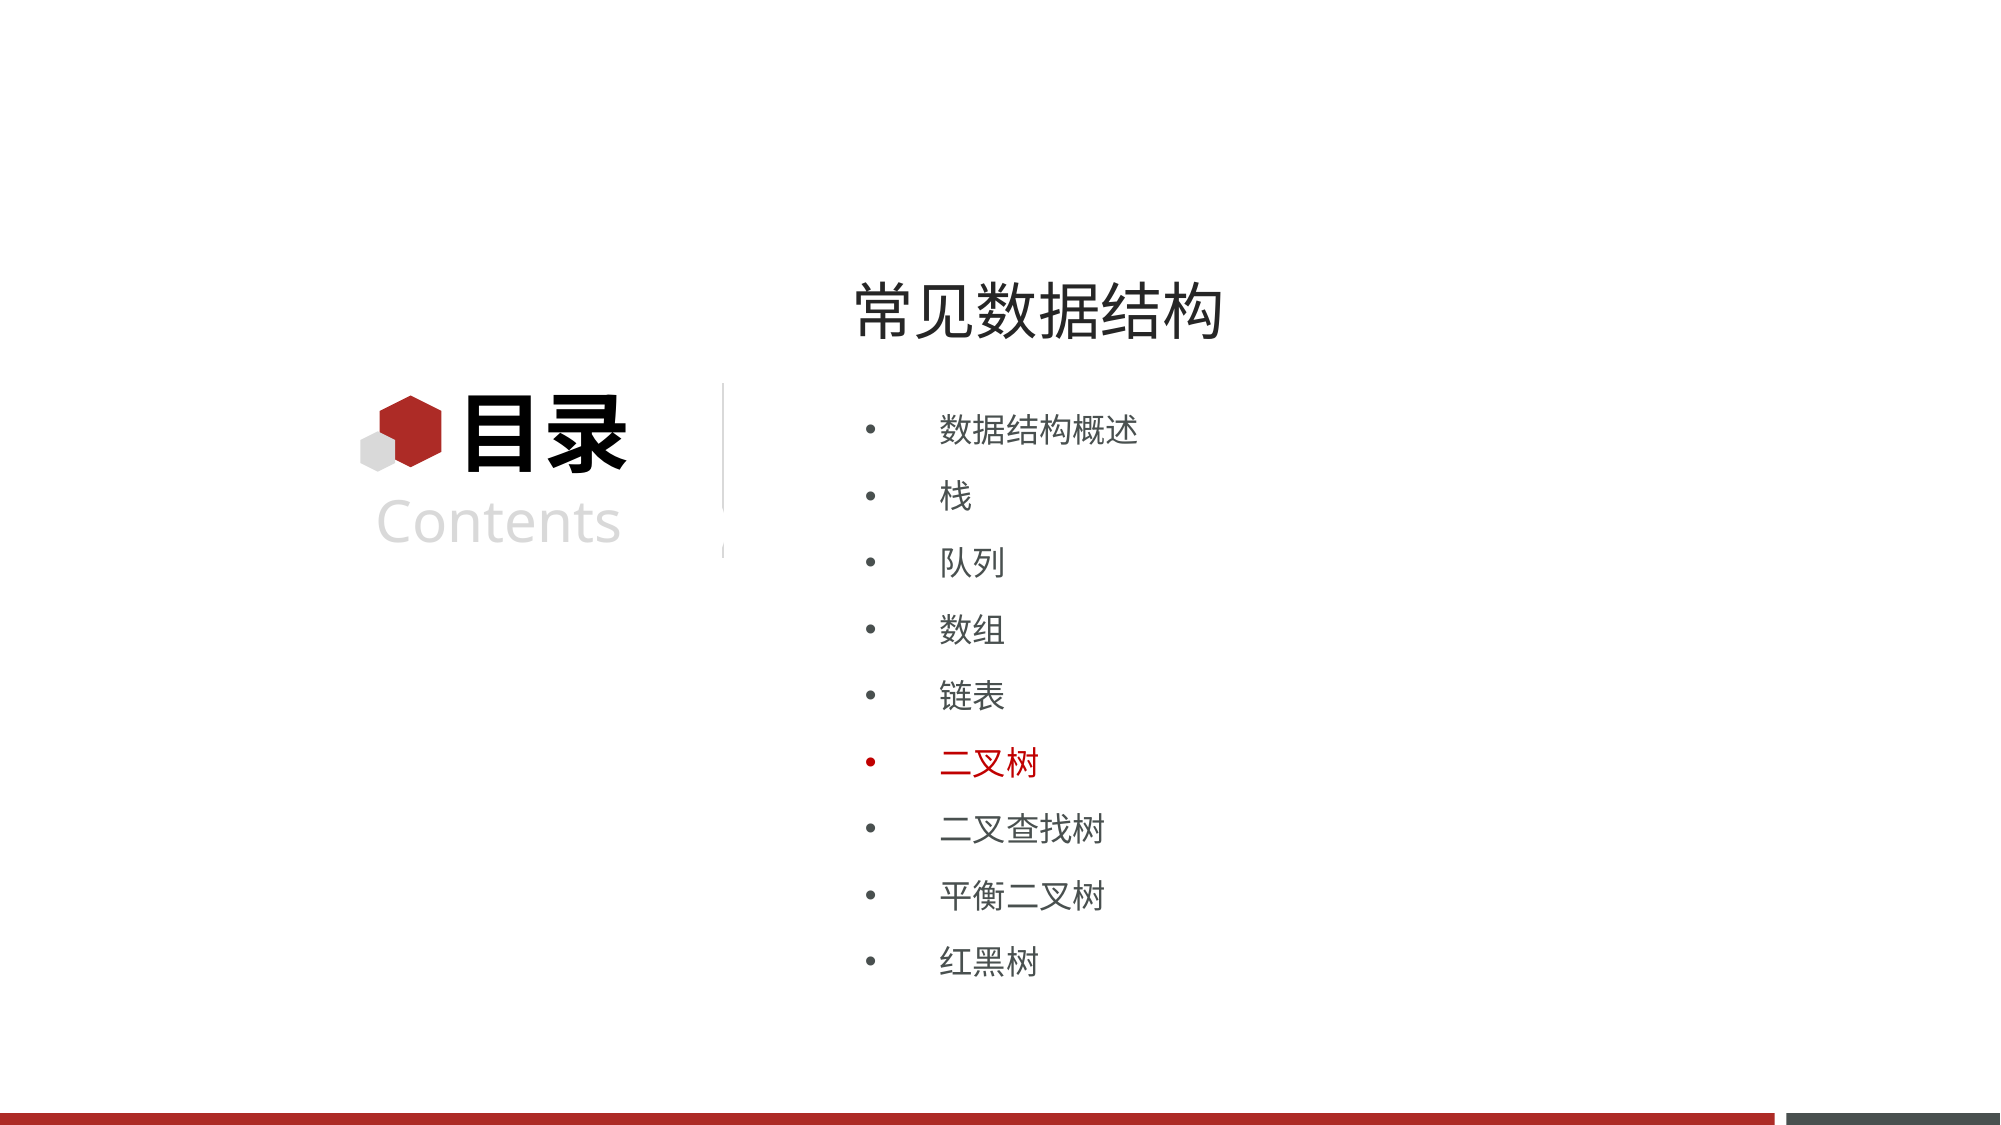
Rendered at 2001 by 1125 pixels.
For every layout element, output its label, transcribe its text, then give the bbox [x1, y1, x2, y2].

list 01 [636, 404, 822, 594]
list 数据结构概述 栈 队列 数组 链表 二叉树 二叉查找树 平衡二叉树 红黑树 [849, 381, 1747, 715]
title 常见数据结构 [836, 265, 1940, 355]
